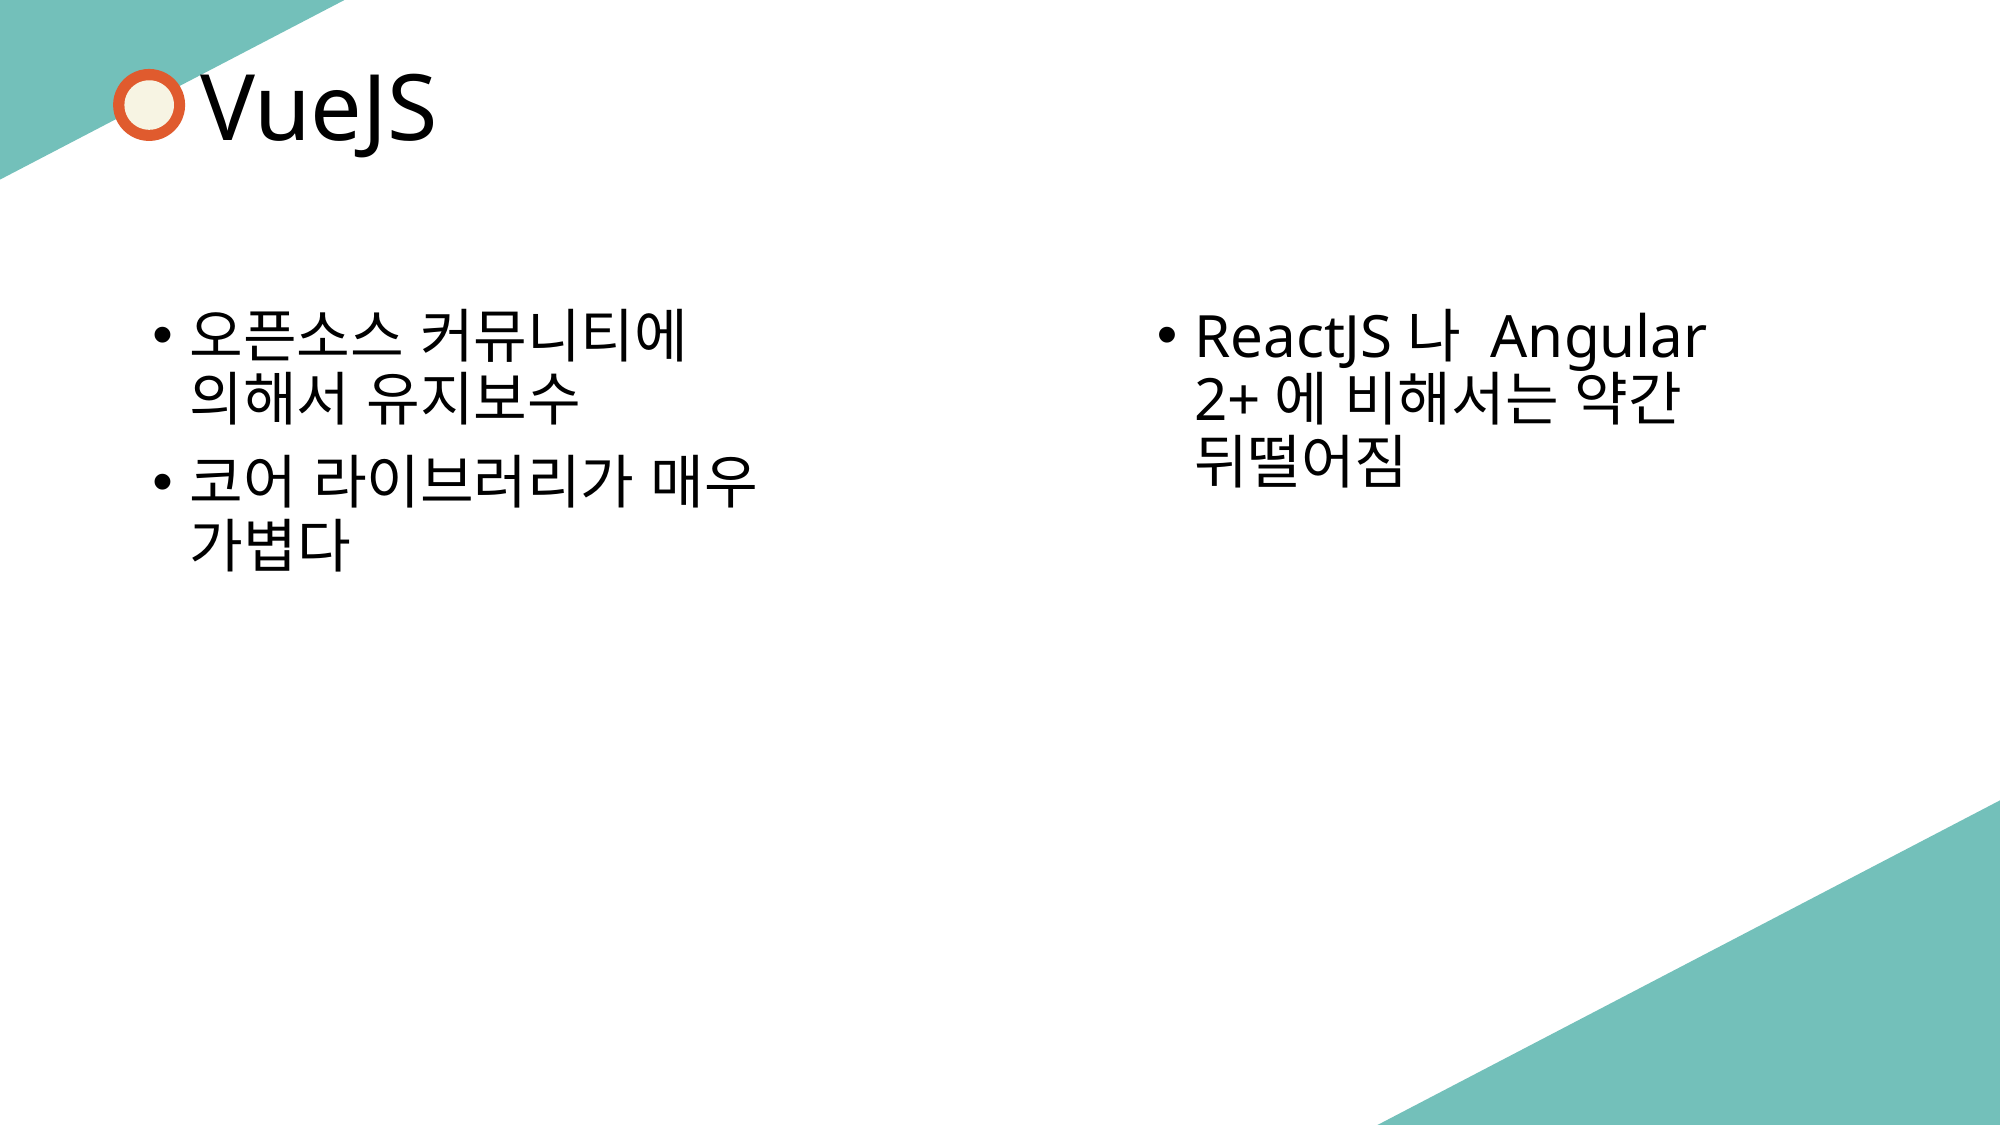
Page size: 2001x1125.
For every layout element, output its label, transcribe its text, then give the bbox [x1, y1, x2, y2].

text_box VueJS [185, 41, 566, 167]
text_box [0, 0, 345, 181]
list ReactJS나 Angular 2+에 비해서는 약간 뒤떨어짐 [1141, 299, 1863, 1014]
text_box [1376, 799, 2000, 1125]
list 오픈소스 커뮤니티에 의해서 유지보수 코어 라이브러리가 매우 가볍다 [137, 299, 859, 1014]
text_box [113, 68, 186, 141]
